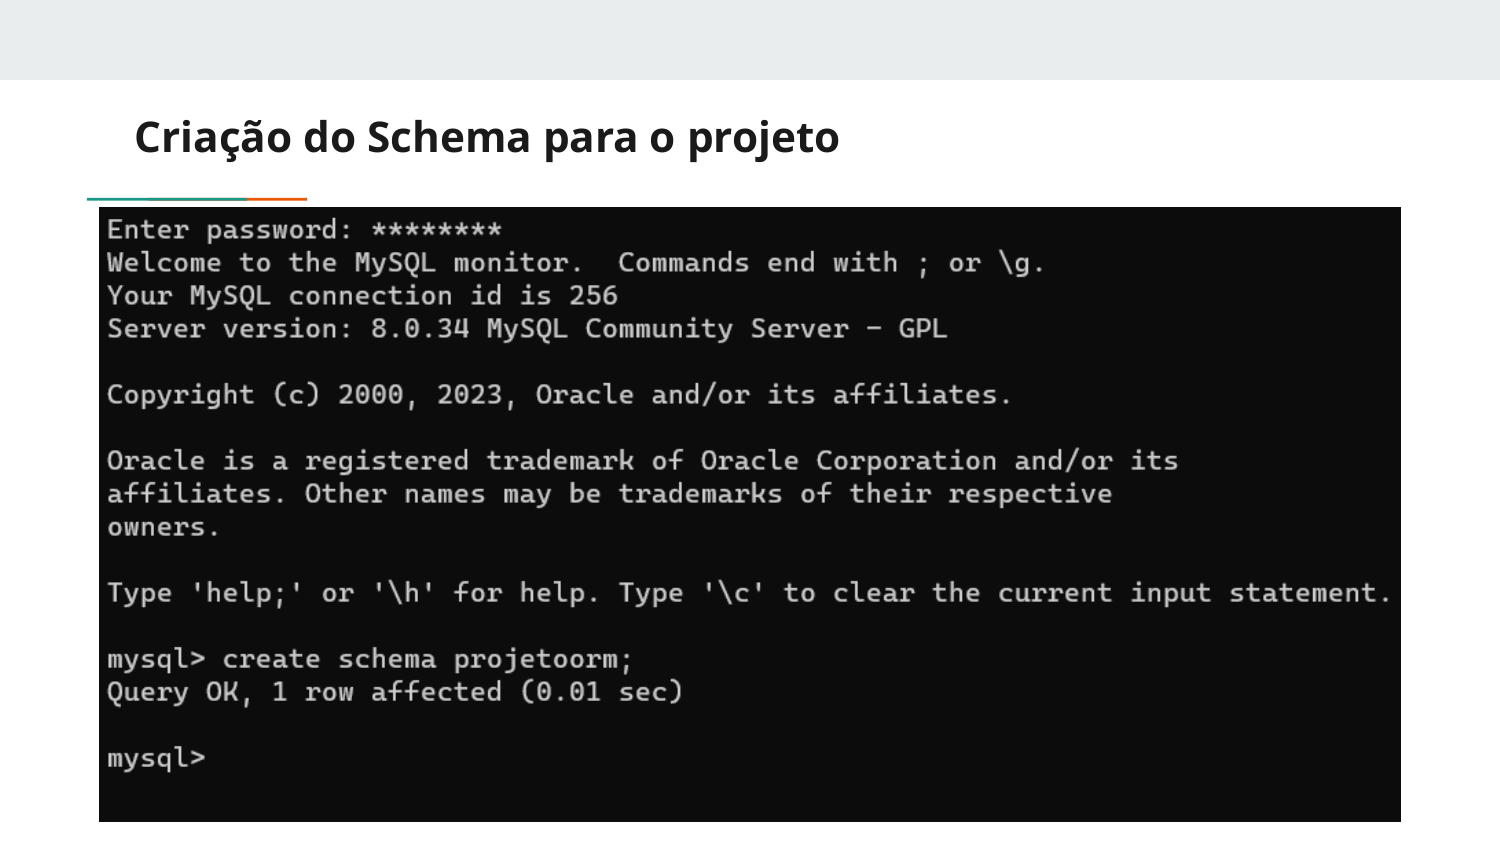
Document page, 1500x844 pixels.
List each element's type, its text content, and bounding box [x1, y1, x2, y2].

title Criação do Schema para o projeto [119, 91, 1381, 180]
picture [99, 207, 1401, 822]
